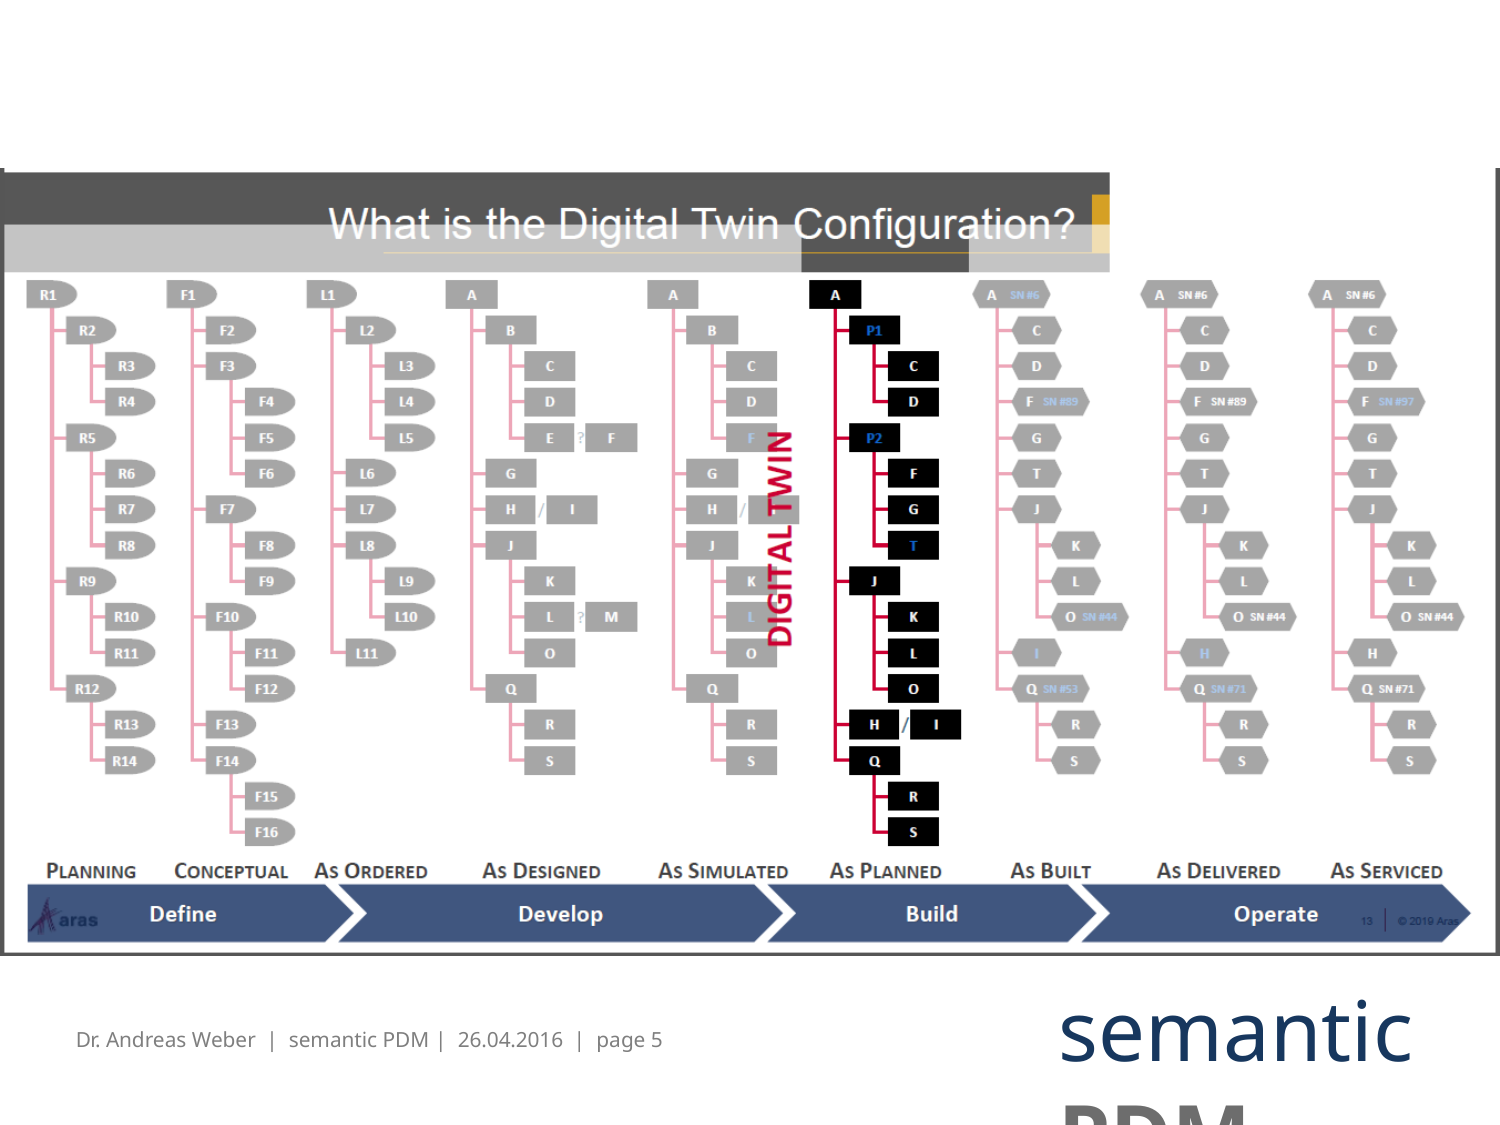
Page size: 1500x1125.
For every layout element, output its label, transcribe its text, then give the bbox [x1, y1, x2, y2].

picture [0, 168, 1500, 957]
text_box Dr. Andreas Weber | semantic PDM | 26.04.2016 | page 5 [75, 1028, 716, 1052]
text_box semantic PDM [1058, 973, 1500, 1125]
